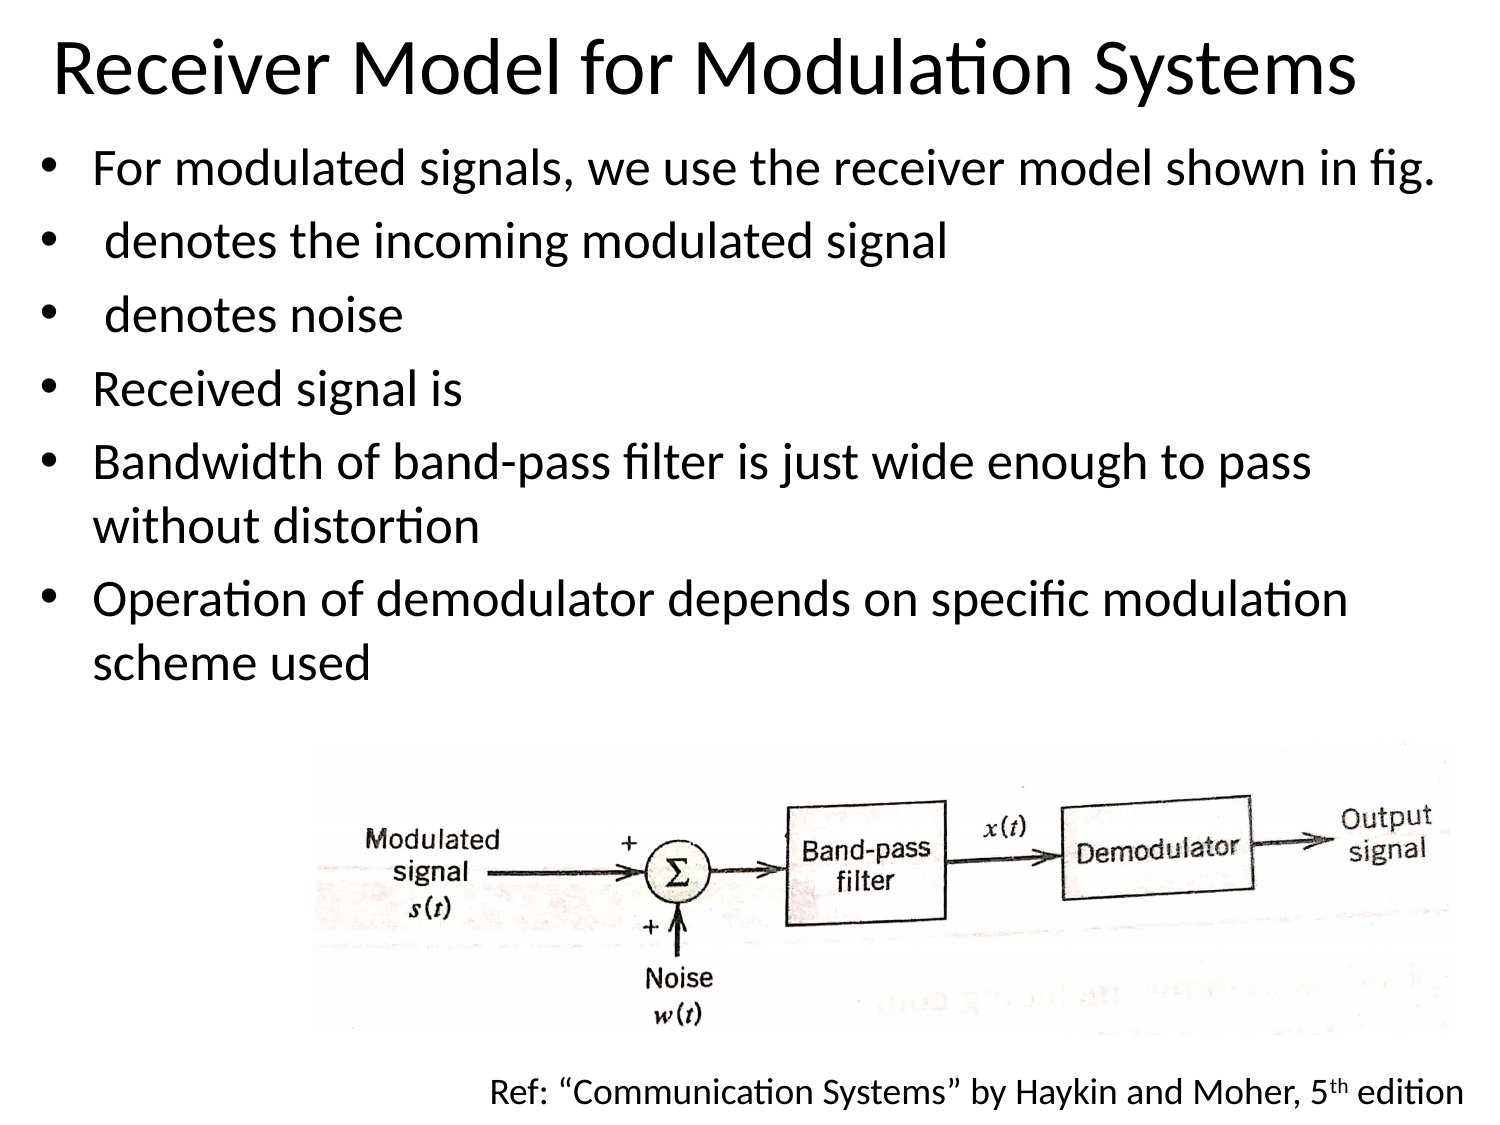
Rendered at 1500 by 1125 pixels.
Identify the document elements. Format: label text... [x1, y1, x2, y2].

picture [312, 737, 1451, 1036]
title Receiver Model for Modulation Systems [0, 0, 1413, 157]
text_box Ref: “Communication Systems” by Haykin and Moher, 5th edition [474, 1059, 1500, 1120]
